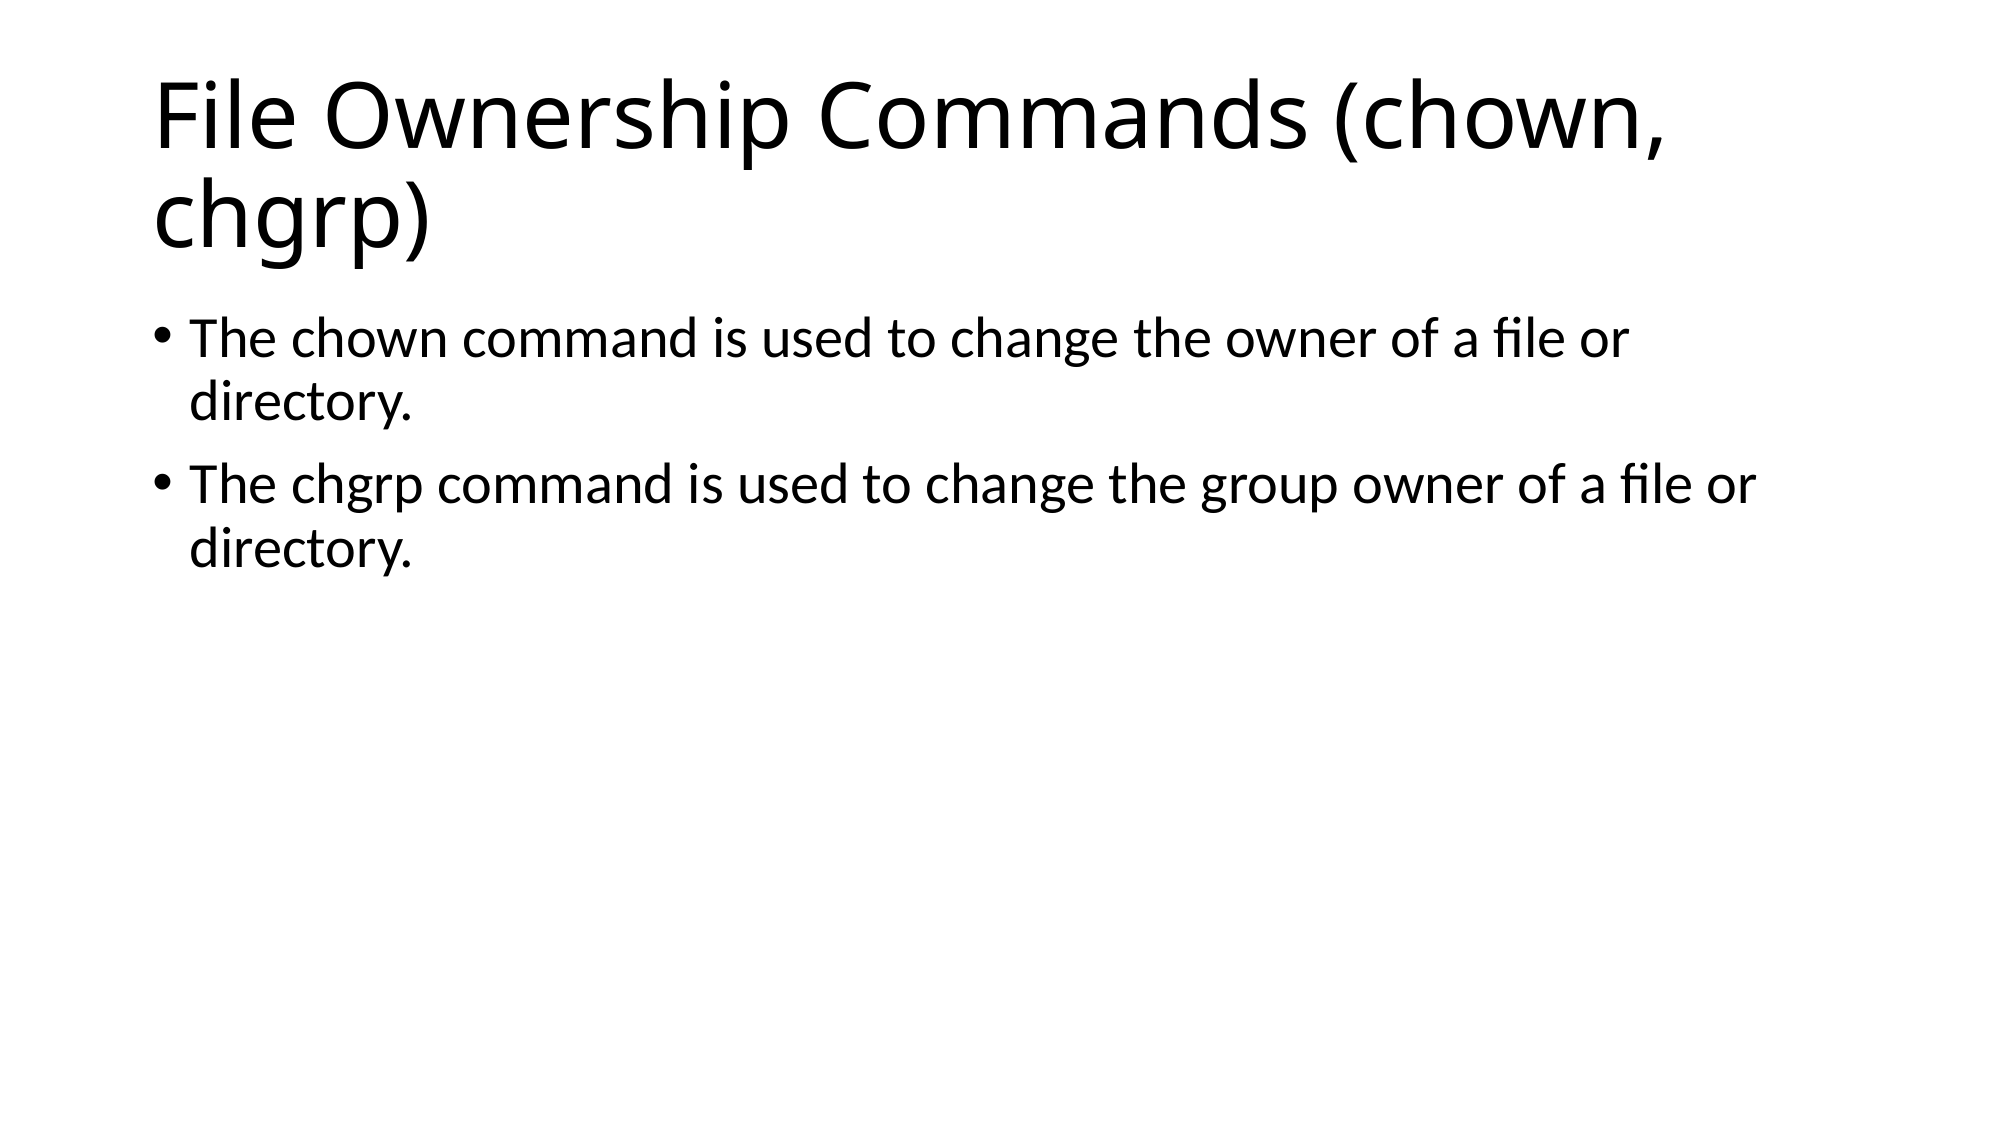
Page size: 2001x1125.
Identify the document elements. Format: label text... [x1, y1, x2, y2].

list The chown command is used to change the owner of a file or directory. The chgrp command is used to change the group owner of a file or directory. [137, 299, 1863, 1014]
title File Ownership Commands (chown, chgrp) [137, 59, 1863, 278]
